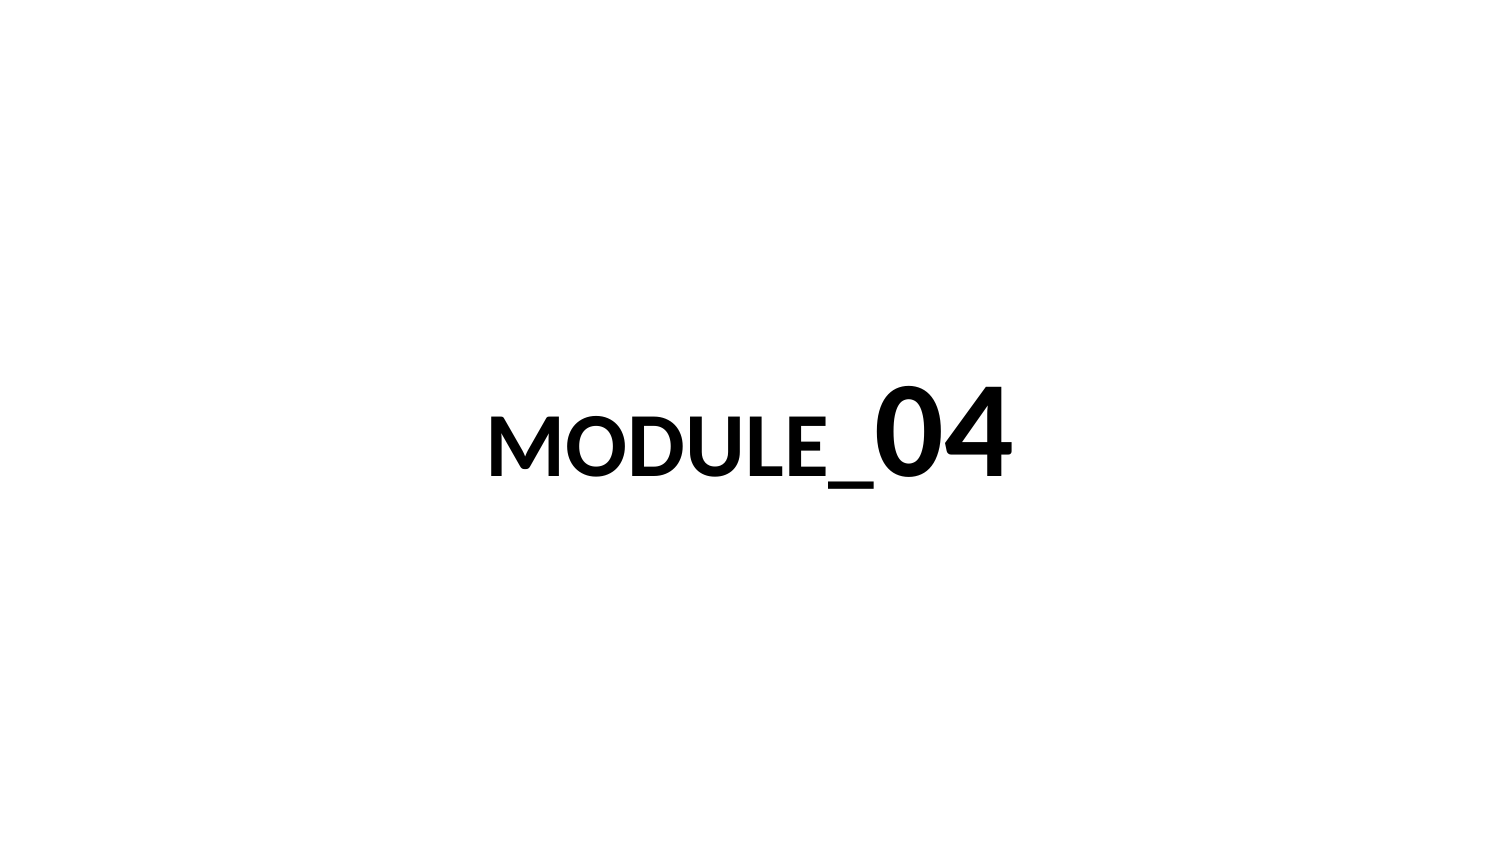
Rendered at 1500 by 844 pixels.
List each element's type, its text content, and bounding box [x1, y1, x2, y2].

text_box MODULE_04 [451, 331, 1049, 512]
